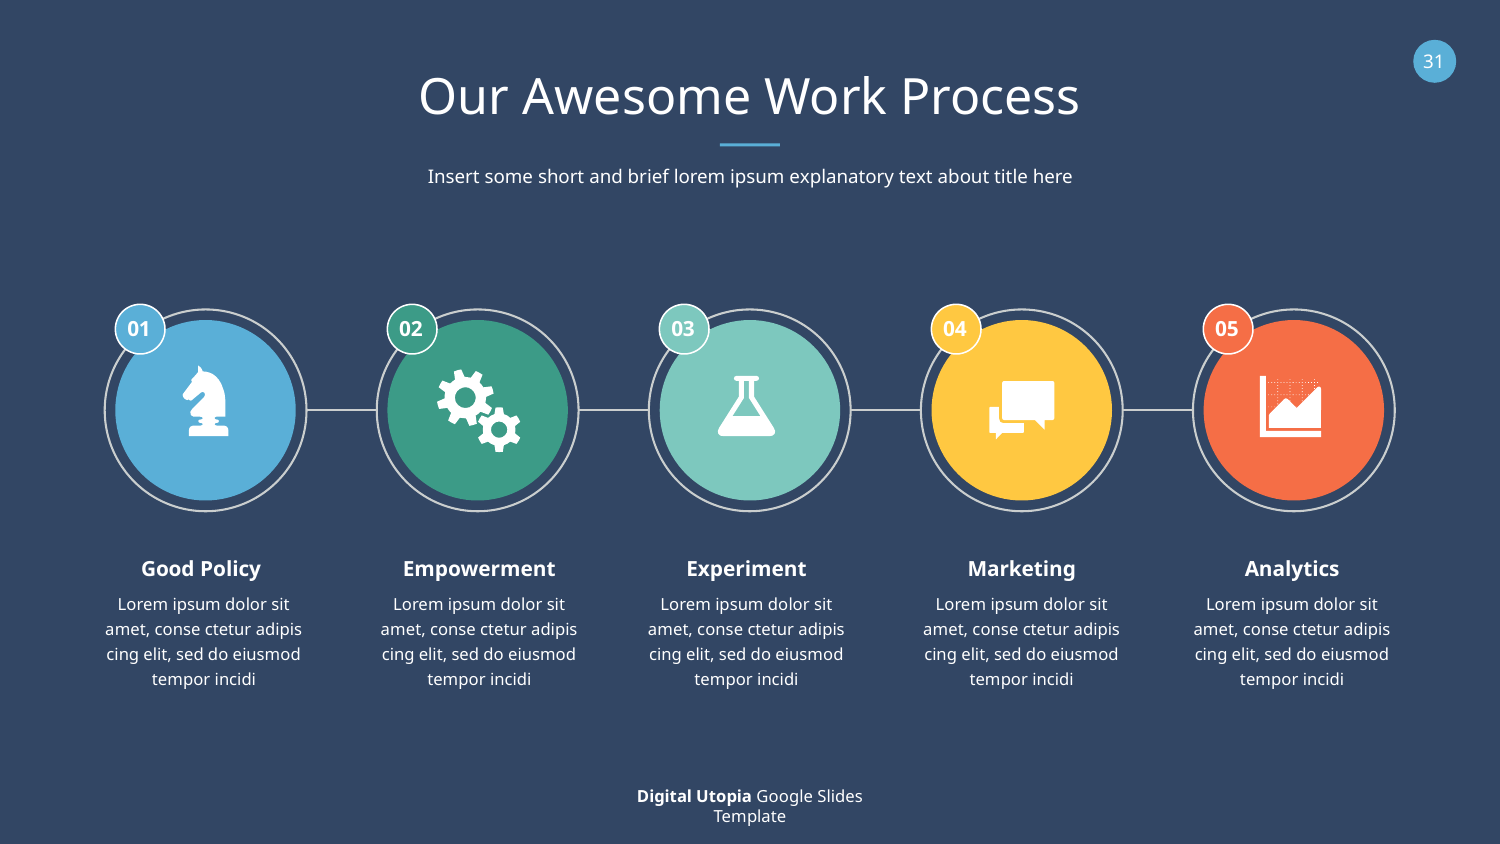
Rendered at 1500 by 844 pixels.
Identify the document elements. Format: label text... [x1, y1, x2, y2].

list Our Awesome Work Process [112, 64, 1388, 131]
text_box Lorem ipsum dolor sit amet, conse ctetur adipis cing elit, sed do eiusmod tempor incidi [921, 588, 1122, 690]
list Insert some short and brief lorem ipsum explanatory text about title here [112, 164, 1388, 190]
text_box Analytics [1189, 555, 1395, 581]
text_box Lorem ipsum dolor sit amet, conse ctetur adipis cing elit, sed do eiusmod tempor incidi [1191, 588, 1393, 690]
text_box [104, 303, 1395, 512]
text_box Empowerment [376, 555, 582, 581]
text_box Lorem ipsum dolor sit amet, conse ctetur adipis cing elit, sed do eiusmod tempor incidi [646, 588, 847, 690]
text_box Experiment [643, 555, 850, 581]
text_box Good Policy [101, 555, 307, 581]
text_box Lorem ipsum dolor sit amet, conse ctetur adipis cing elit, sed do eiusmod tempor incidi [379, 588, 580, 690]
text_box Lorem ipsum dolor sit amet, conse ctetur adipis cing elit, sed do eiusmod tempor incidi [103, 588, 305, 690]
text_box Marketing [919, 555, 1125, 581]
